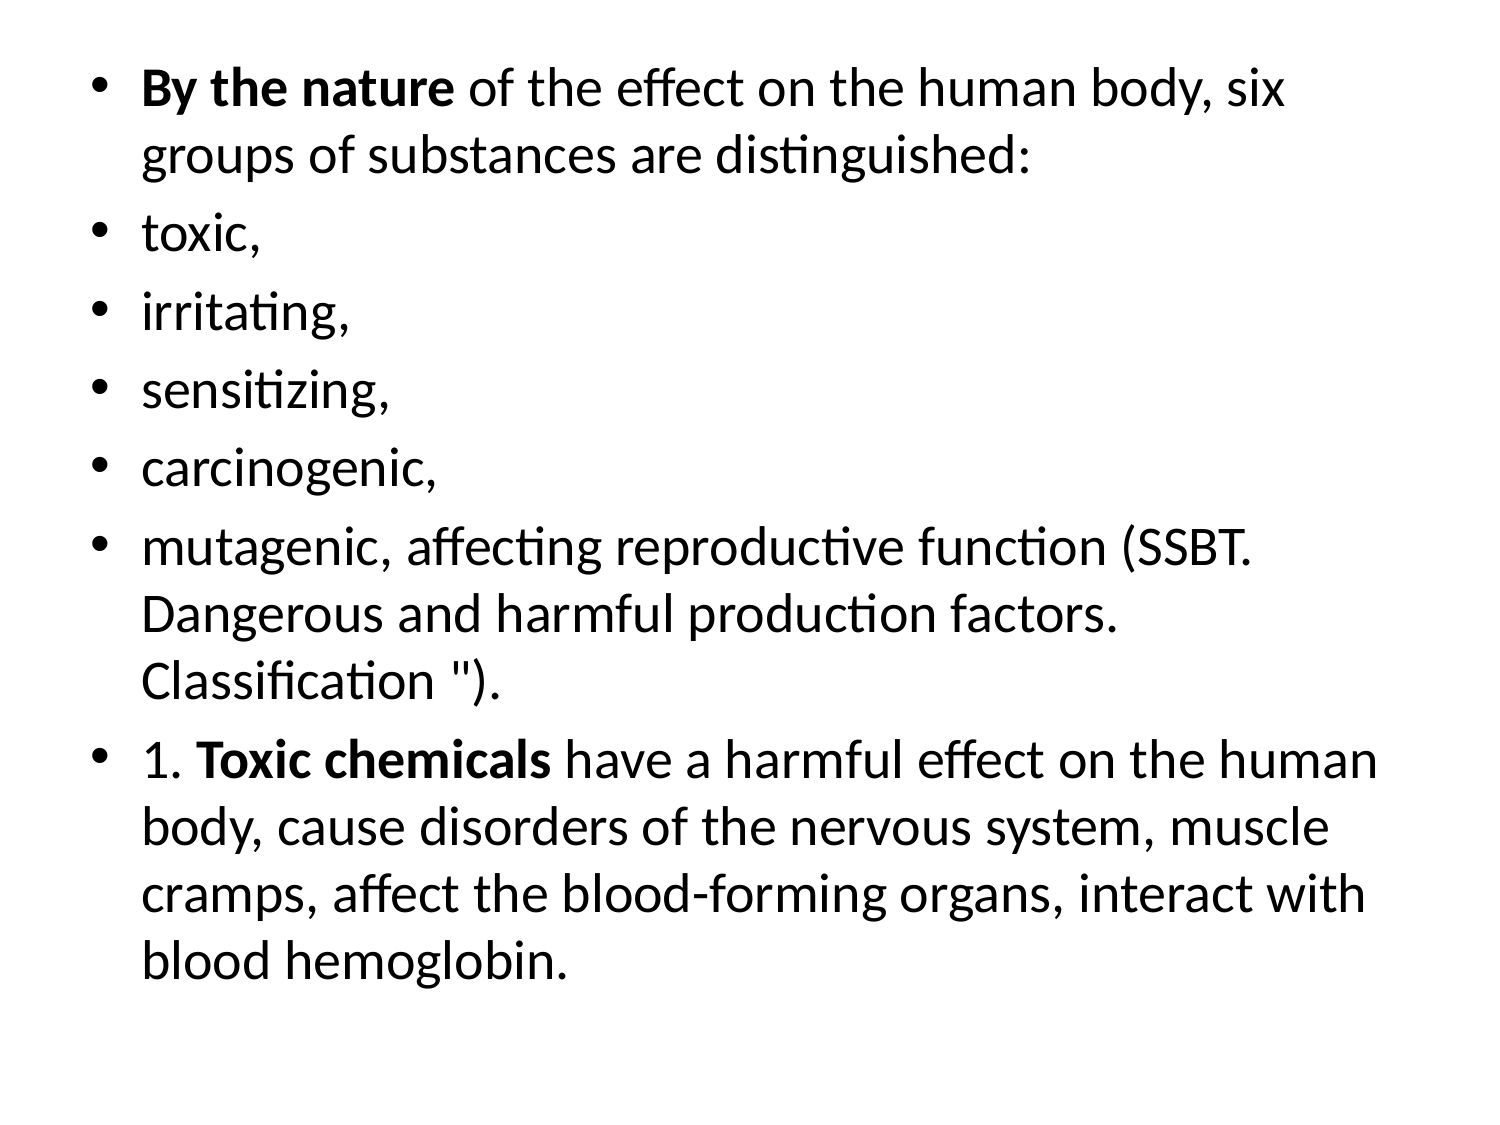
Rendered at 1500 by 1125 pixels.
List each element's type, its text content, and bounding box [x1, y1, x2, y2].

list By the nature of the effect on the human body, six groups of substances are distinguished: toxic, irritating, sensitizing, carcinogenic, mutagenic, affecting reproductive function (SSBT. Dangerous and harmful production factors. Classification "). 1. Toxic chemicals have a harmful effect on the human body, cause disorders of the nervous system, muscle cramps, affect the blood-forming organs, interact with blood hemoglobin. [75, 42, 1425, 1005]
